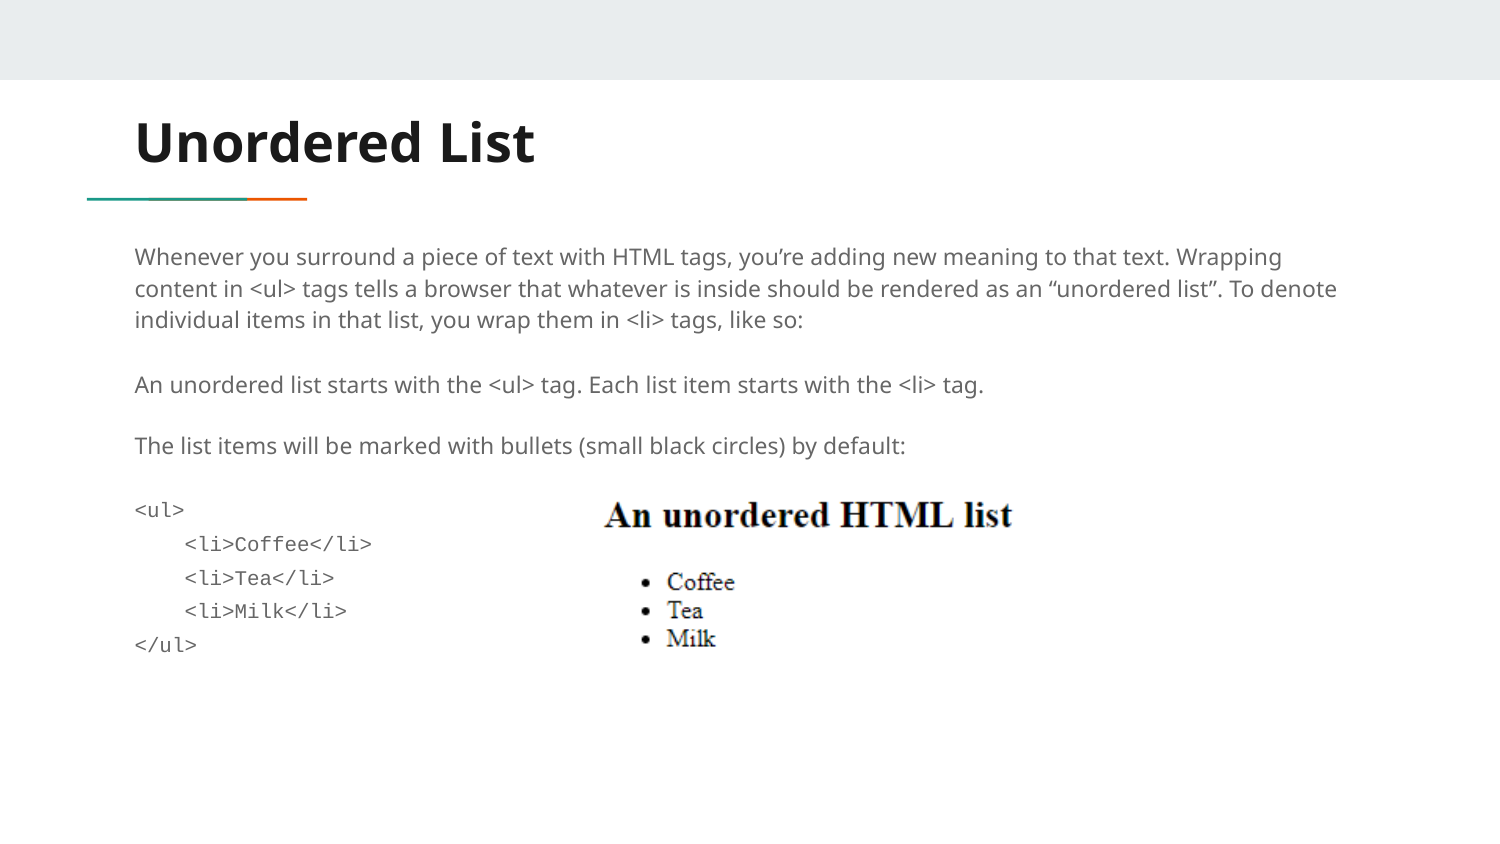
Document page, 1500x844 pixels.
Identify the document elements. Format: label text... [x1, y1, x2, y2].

list Whenever you surround a piece of text with HTML tags, you’re adding new meaning to that text. Wrapping content in <ul> tags tells a browser that whatever is inside should be rendered as an “unordered list”. To denote individual items in that list, you wrap them in <li> tags, like so: An unordered list starts with the <ul> tag. Each list item starts with the <li> tag. The list items will be marked with bullets (small black circles) by default: <ul> <li>Coffee</li> <li>Tea</li> <li>Milk</li> </ul> [119, 223, 1381, 667]
picture [595, 485, 1095, 673]
title Unordered List [119, 93, 1381, 182]
